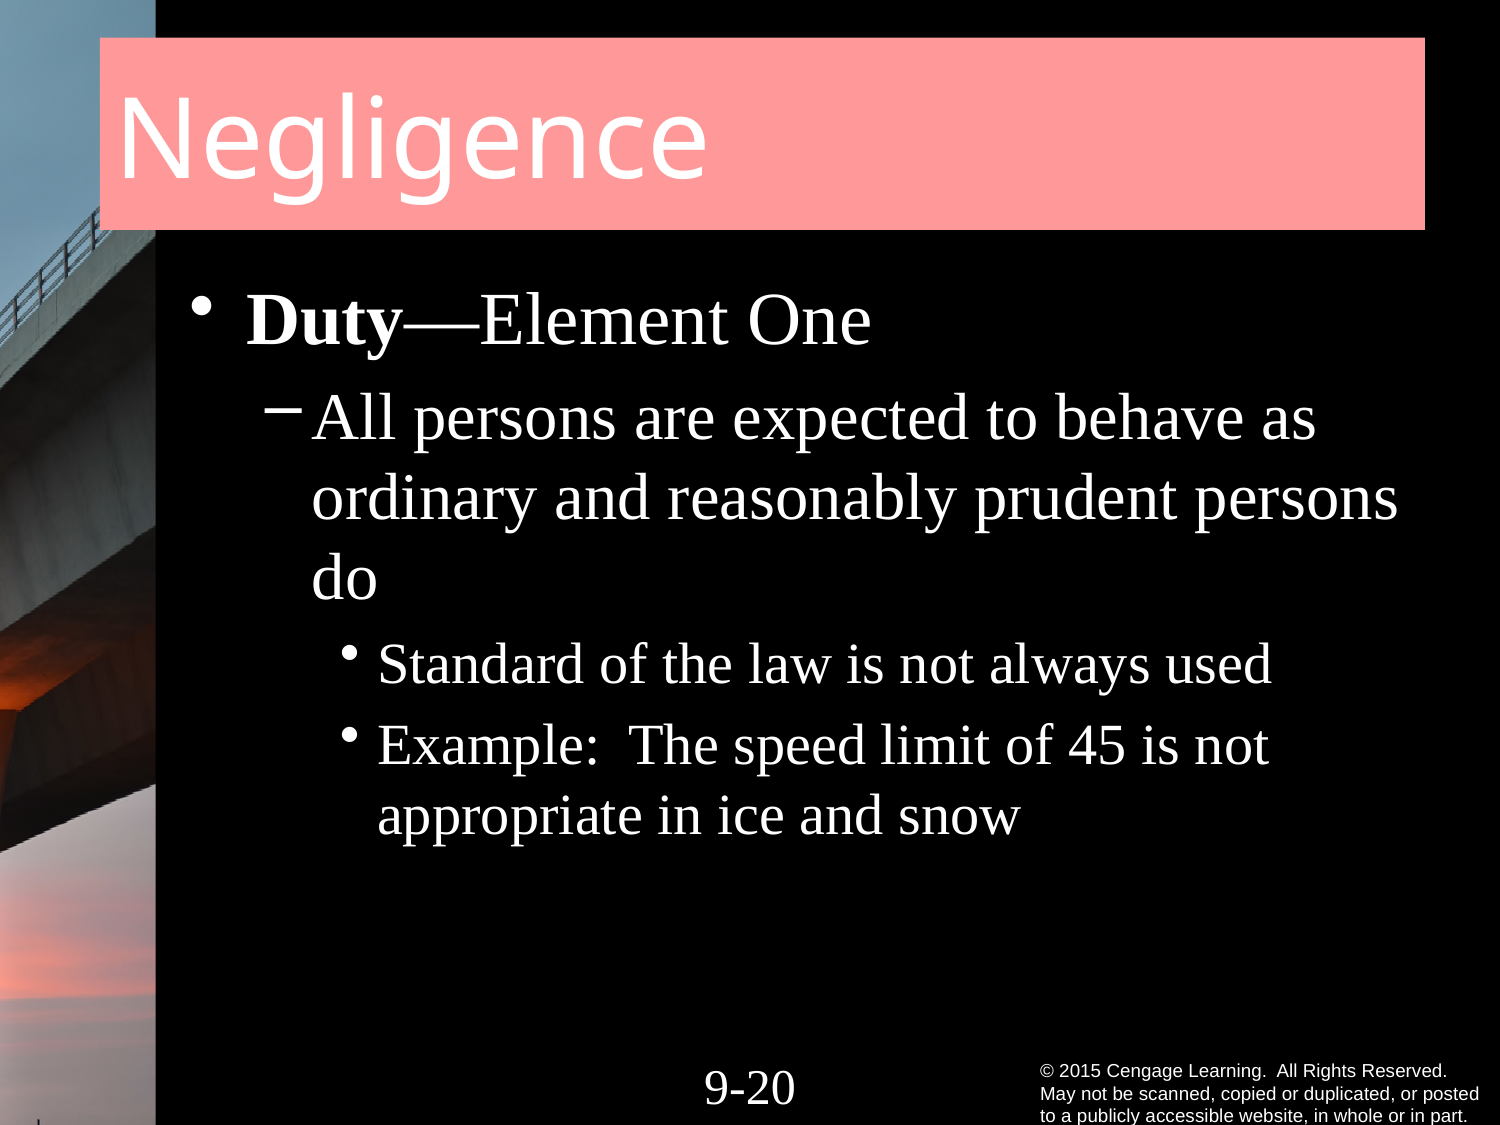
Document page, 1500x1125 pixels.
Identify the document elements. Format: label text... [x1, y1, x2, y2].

title Negligence [99, 37, 1426, 231]
slide_number 9-19 [574, 1046, 926, 1125]
list Duty—Element One All persons are expected to behave as ordinary and reasonably prudent persons do Standard of the law is not always used Example: The speed limit of 45 is not appropriate in ice and snow [174, 262, 1425, 1005]
picture [0, 0, 155, 1125]
